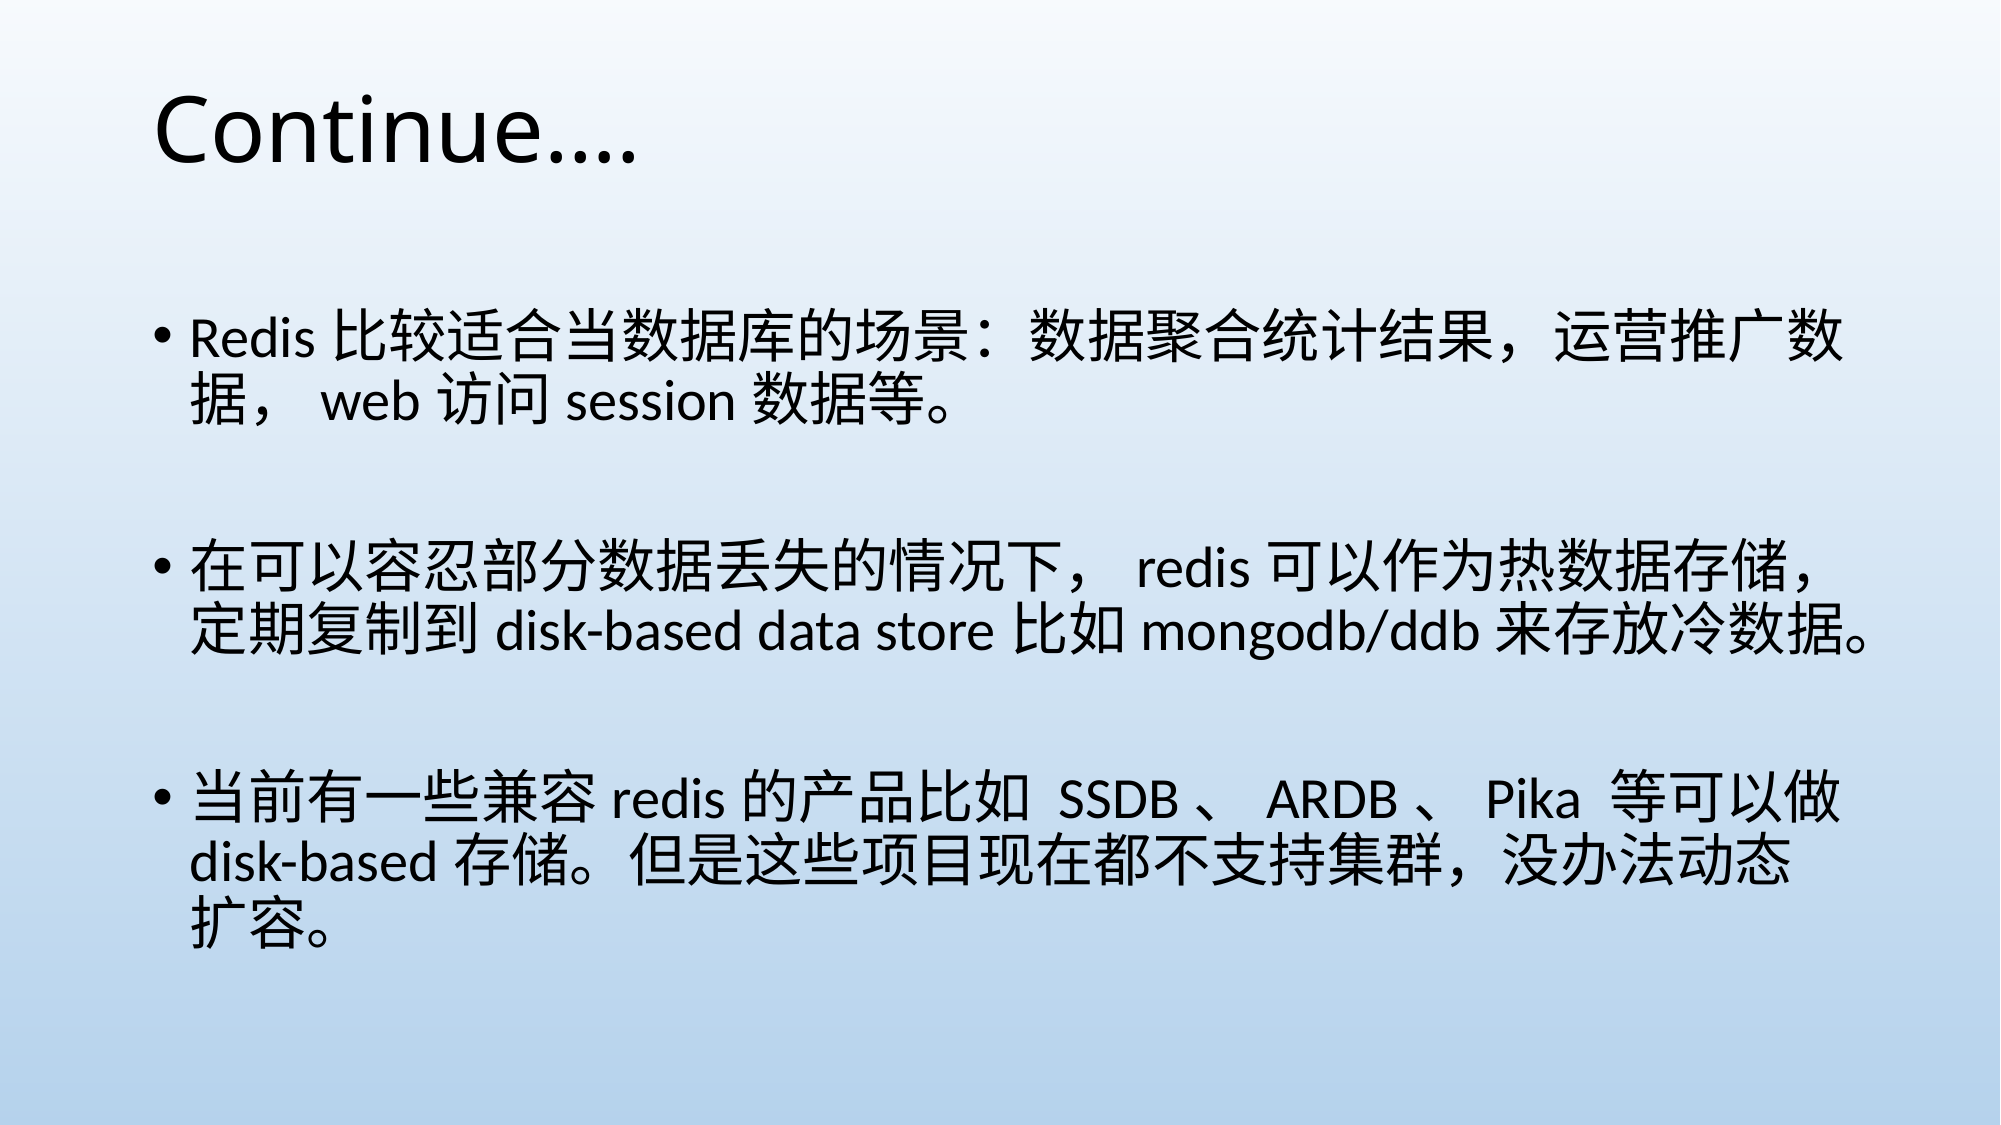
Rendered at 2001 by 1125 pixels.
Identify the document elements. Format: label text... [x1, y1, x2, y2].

list Redis比较适合当数据库的场景：数据聚合统计结果，运营推广数据，web访问session数据等。 在可以容忍部分数据丢失的情况下，redis可以作为热数据存储，定期复制到disk-based data store比如mongodb/ddb来存放冷数据。 当前有一些兼容redis的产品比如 SSDB、ARDB、Pika 等可以做disk-based存储。但是这些项目现在都不支持集群，没办法动态扩容。 [137, 299, 1863, 1014]
title Continue…. [137, 59, 1863, 206]
